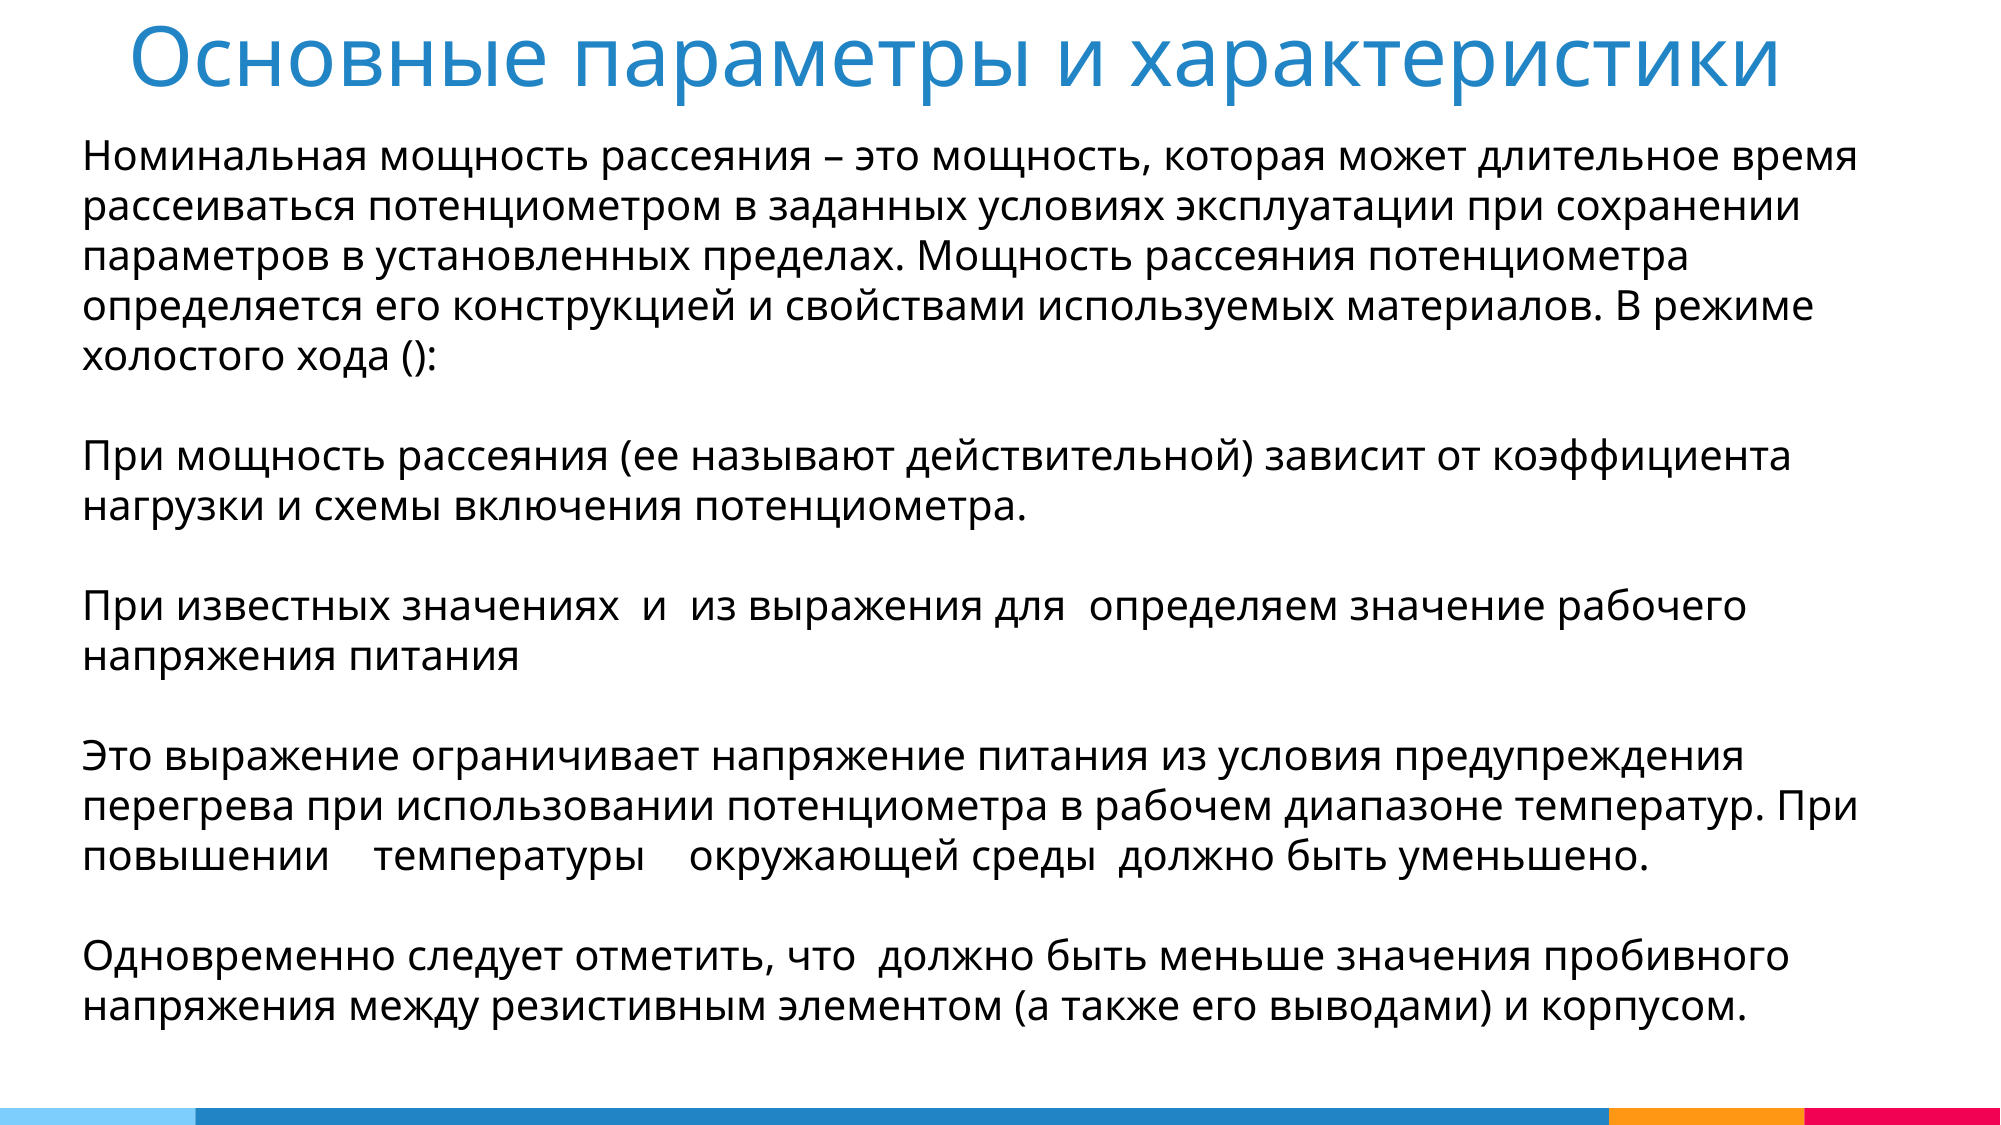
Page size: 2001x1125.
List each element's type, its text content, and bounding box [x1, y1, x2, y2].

text_box Основные параметры и характеристики [114, 0, 1804, 114]
